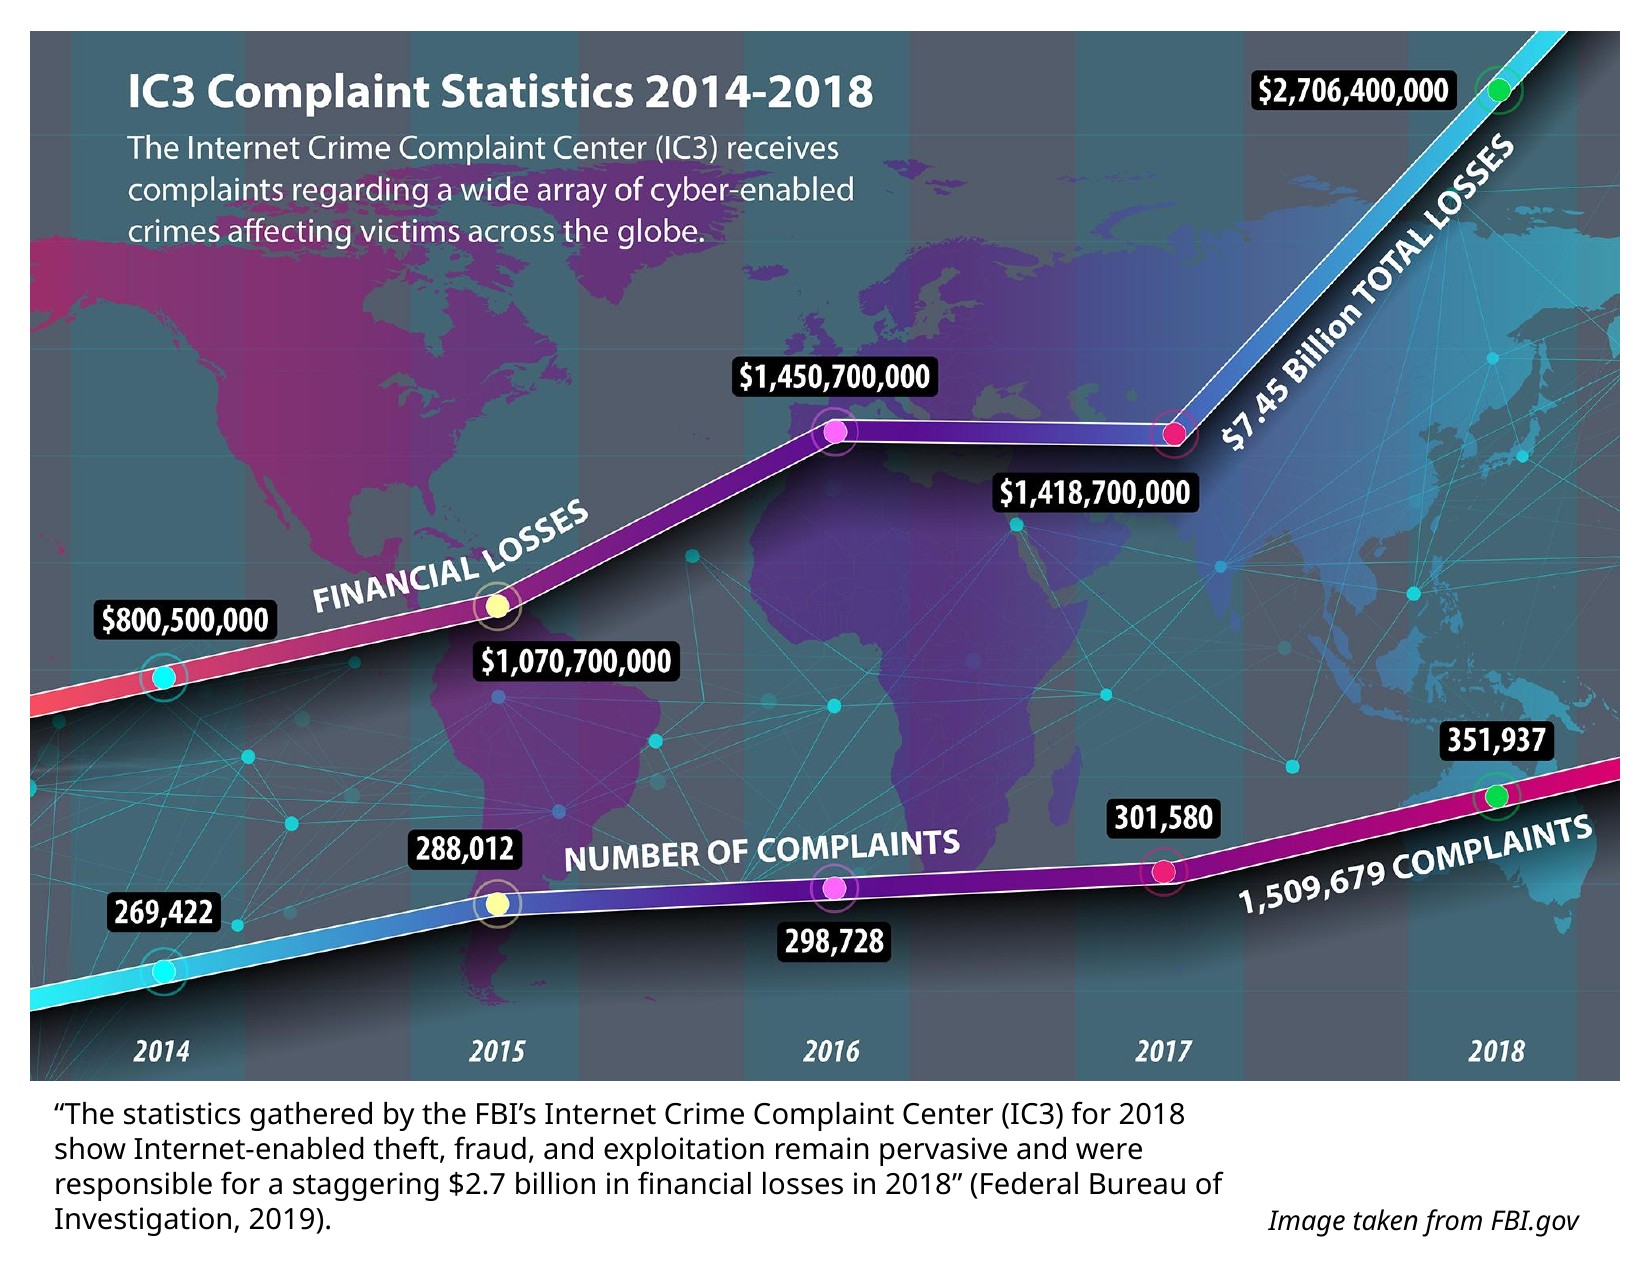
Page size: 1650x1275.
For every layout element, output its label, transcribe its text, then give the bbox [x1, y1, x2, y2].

picture [29, 31, 1621, 1081]
text_box Image taken from FBI.gov [1263, 1188, 1594, 1231]
text_box “The statistics gathered by the FBI’s Internet Crime Complaint Center (IC3) for 2018 show Internet-enabled theft, fraud, and exploitation remain pervasive and were responsible for a staggering $2.7 billion in financial losses in 2018” (Federal Bureau of Investigation, 2019). [39, 1088, 1263, 1245]
